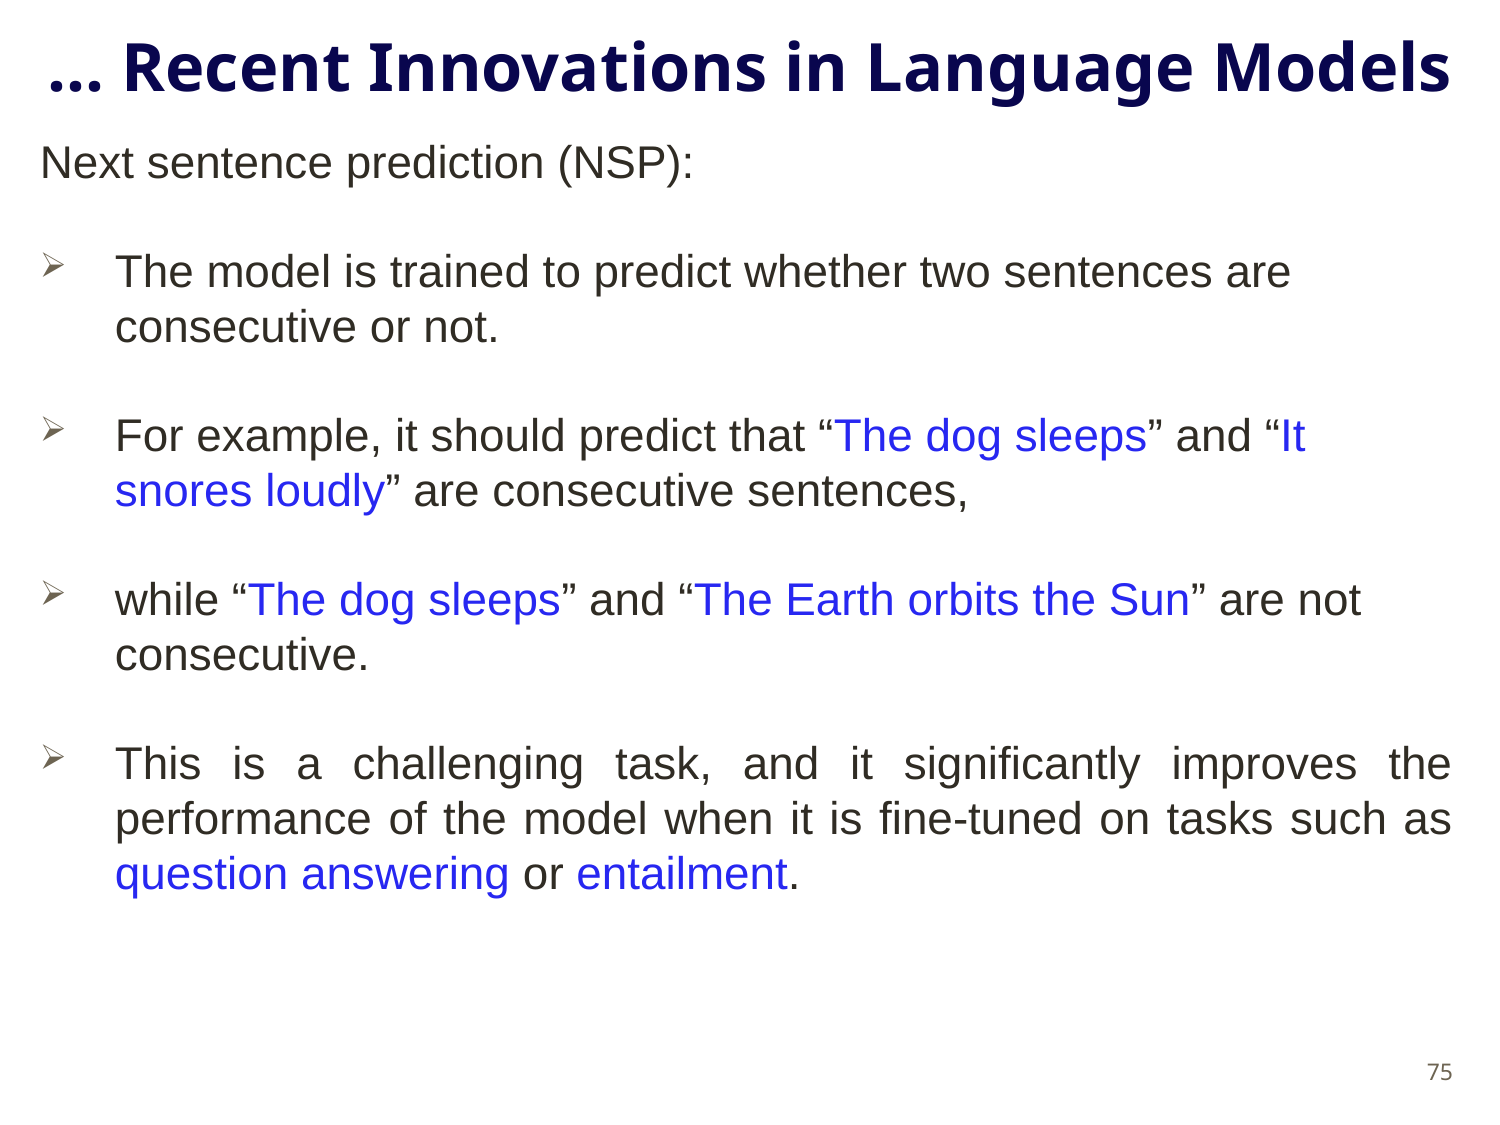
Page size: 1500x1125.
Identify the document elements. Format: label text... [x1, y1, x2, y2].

title … Recent Innovations in Language Models [0, 25, 1500, 113]
list Next sentence prediction (NSP): The model is trained to predict whether two sentences are consecutive or not. For example, it should predict that “The dog sleeps” and “It snores loudly” are consecutive sentences, while “The dog sleeps” and “The Earth orbits the Sun” are not consecutive. This is a challenging task, and it significantly improves the performance of the model when it is fine-tuned on tasks such as question answering or entailment. [24, 125, 1469, 1103]
